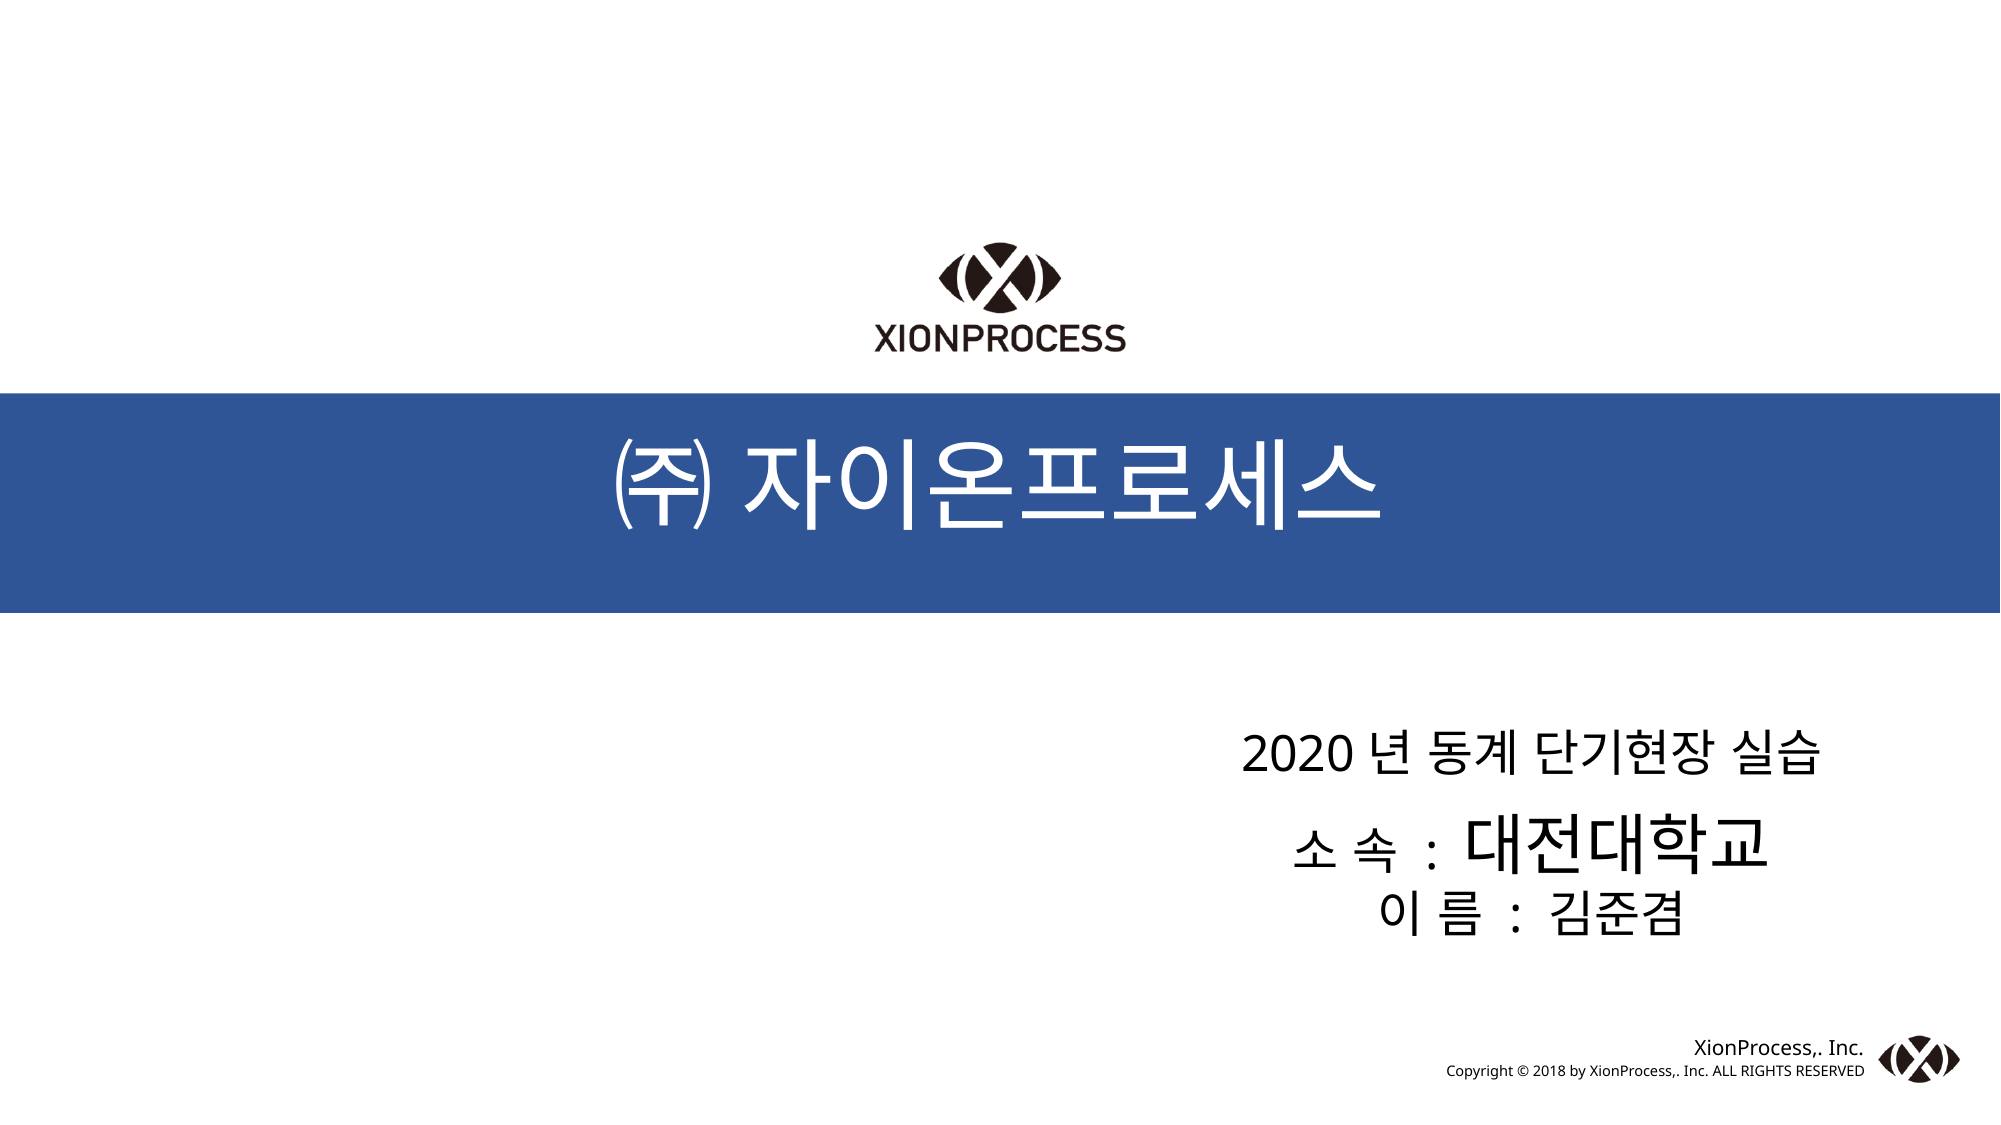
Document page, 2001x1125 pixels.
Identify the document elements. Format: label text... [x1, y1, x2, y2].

text_box ㈜ 자이온프로세스 [0, 427, 2000, 552]
text_box [0, 552, 2000, 614]
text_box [1431, 1026, 1960, 1083]
text_box 2020년 동계 단기현장 실습 소 속 : 대전대학교 이 름 : 김준겸 [1063, 686, 2000, 978]
picture [869, 232, 1131, 367]
text_box [0, 392, 2000, 427]
